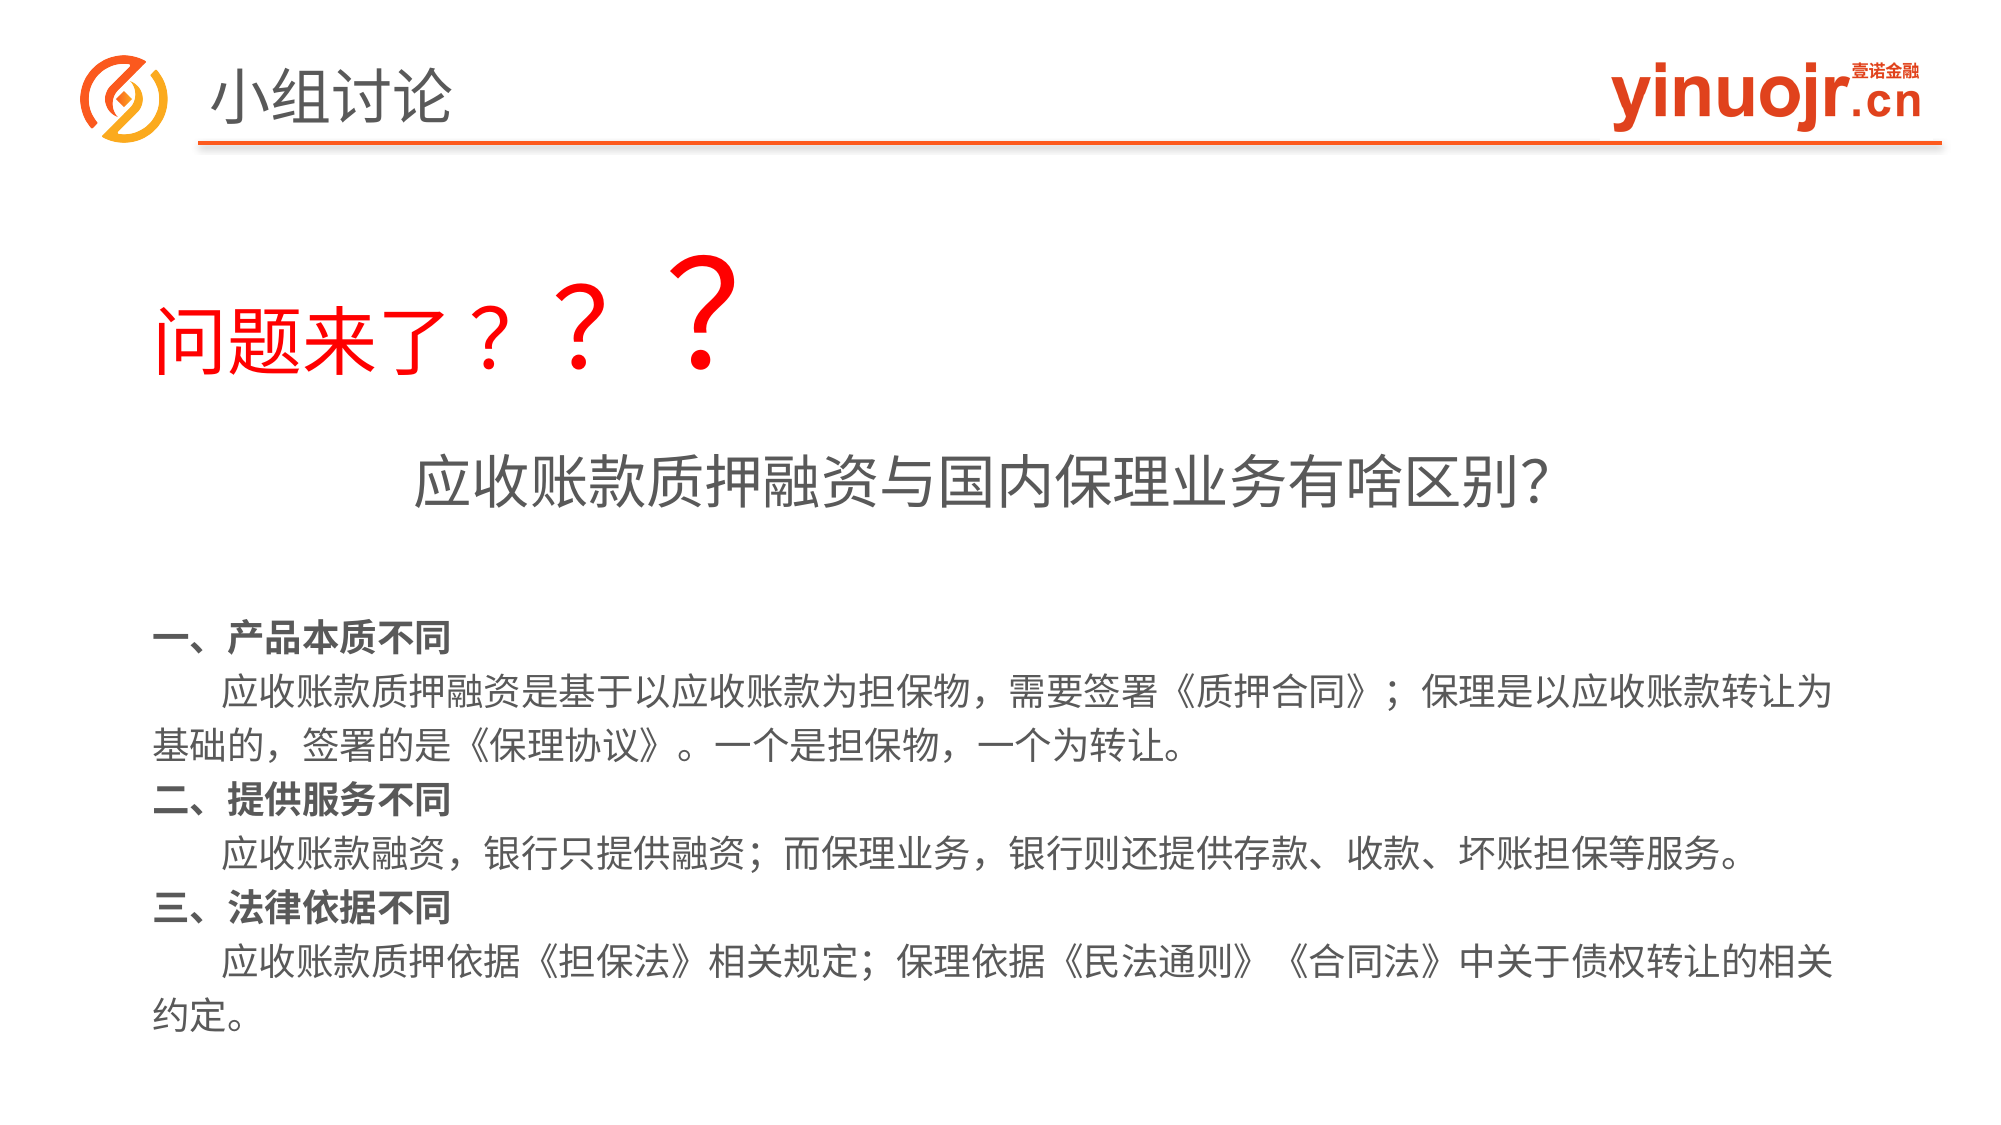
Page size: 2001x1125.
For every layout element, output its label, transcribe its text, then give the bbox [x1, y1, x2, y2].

text_box 问题来了 ？？？ 应收账款质押融资与国内保理业务有啥区别？ 一、产品本质不同 应收账款质押融资是基于以应收账款为担保物，需要签署《质押合同》；保理是以应收账款转让为基础的，签署的是《保理协议》。一个是担保物，一个为转让。 二、提供服务不同 应收账款融资，银行只提供融资；而保理业务，银行则还提供存款、收款、坏账担保等服务。 三、法律依据不同 应收账款质押依据《担保法》相关规定；保理依据《民法通则》《合同法》中关于债权转让的相关约定。 [137, 212, 1863, 1045]
picture [1600, 52, 1933, 140]
title 小组讨论 [198, 58, 1489, 131]
picture [80, 55, 175, 143]
